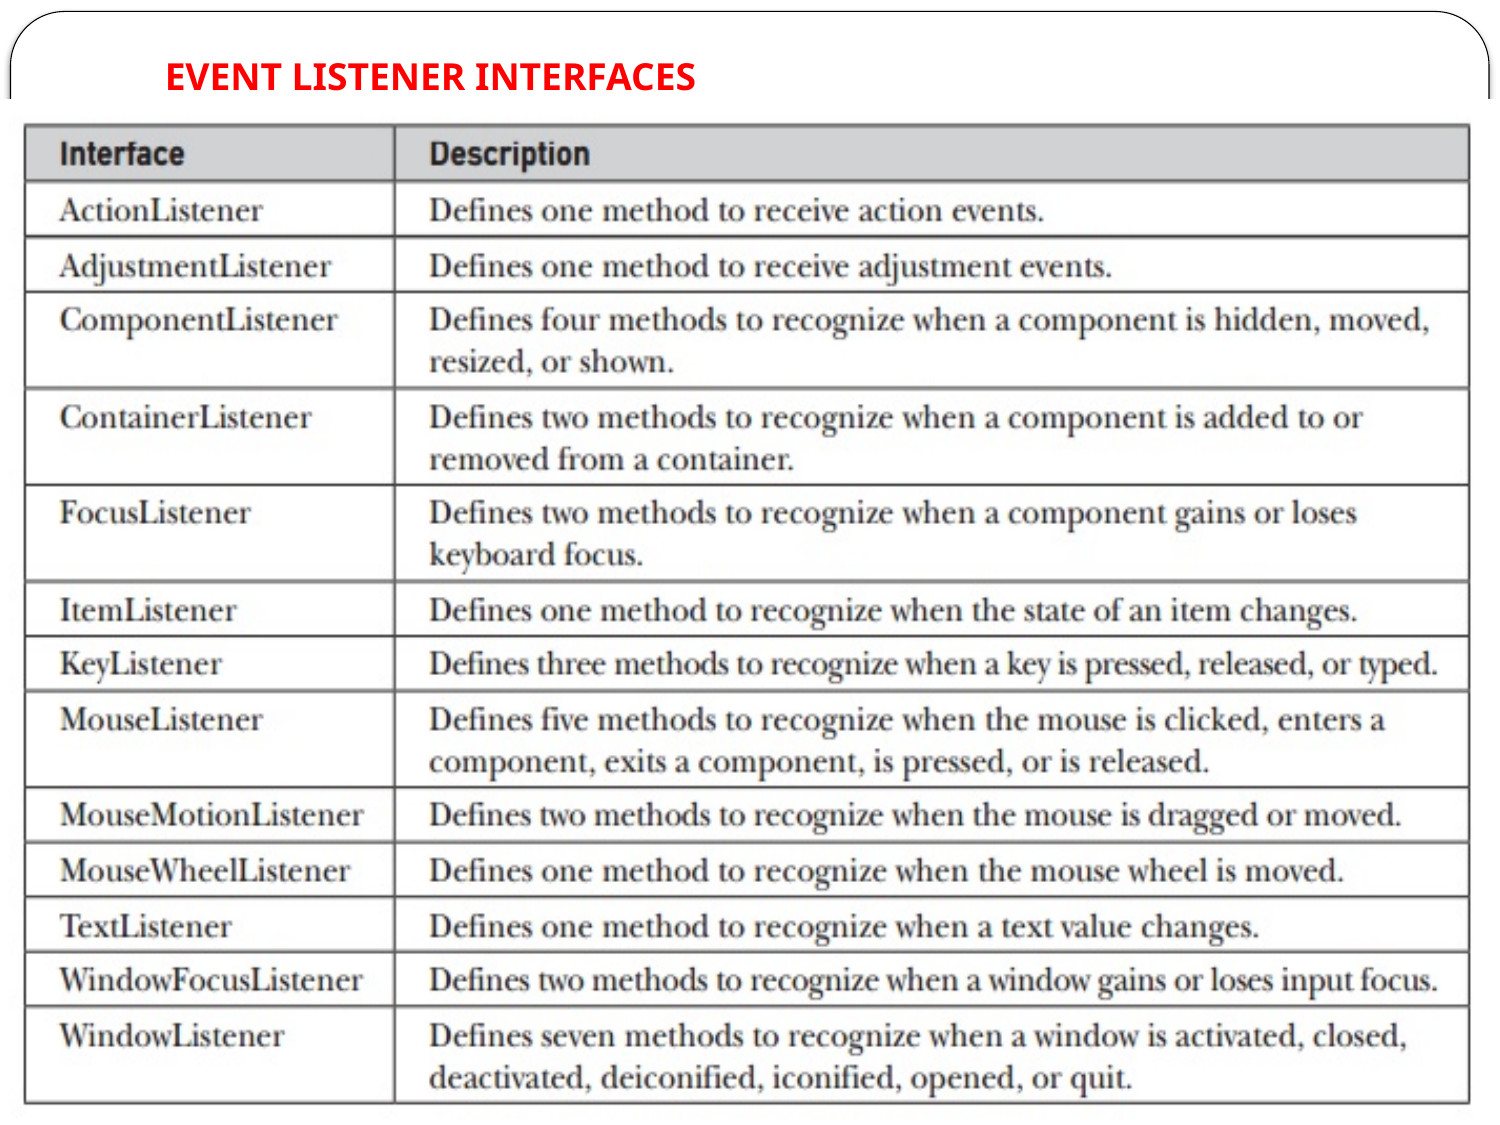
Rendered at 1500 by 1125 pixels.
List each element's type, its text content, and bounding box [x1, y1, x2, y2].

title EVENT LISTENER INTERFACES [150, 45, 1425, 99]
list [0, 99, 1500, 1125]
